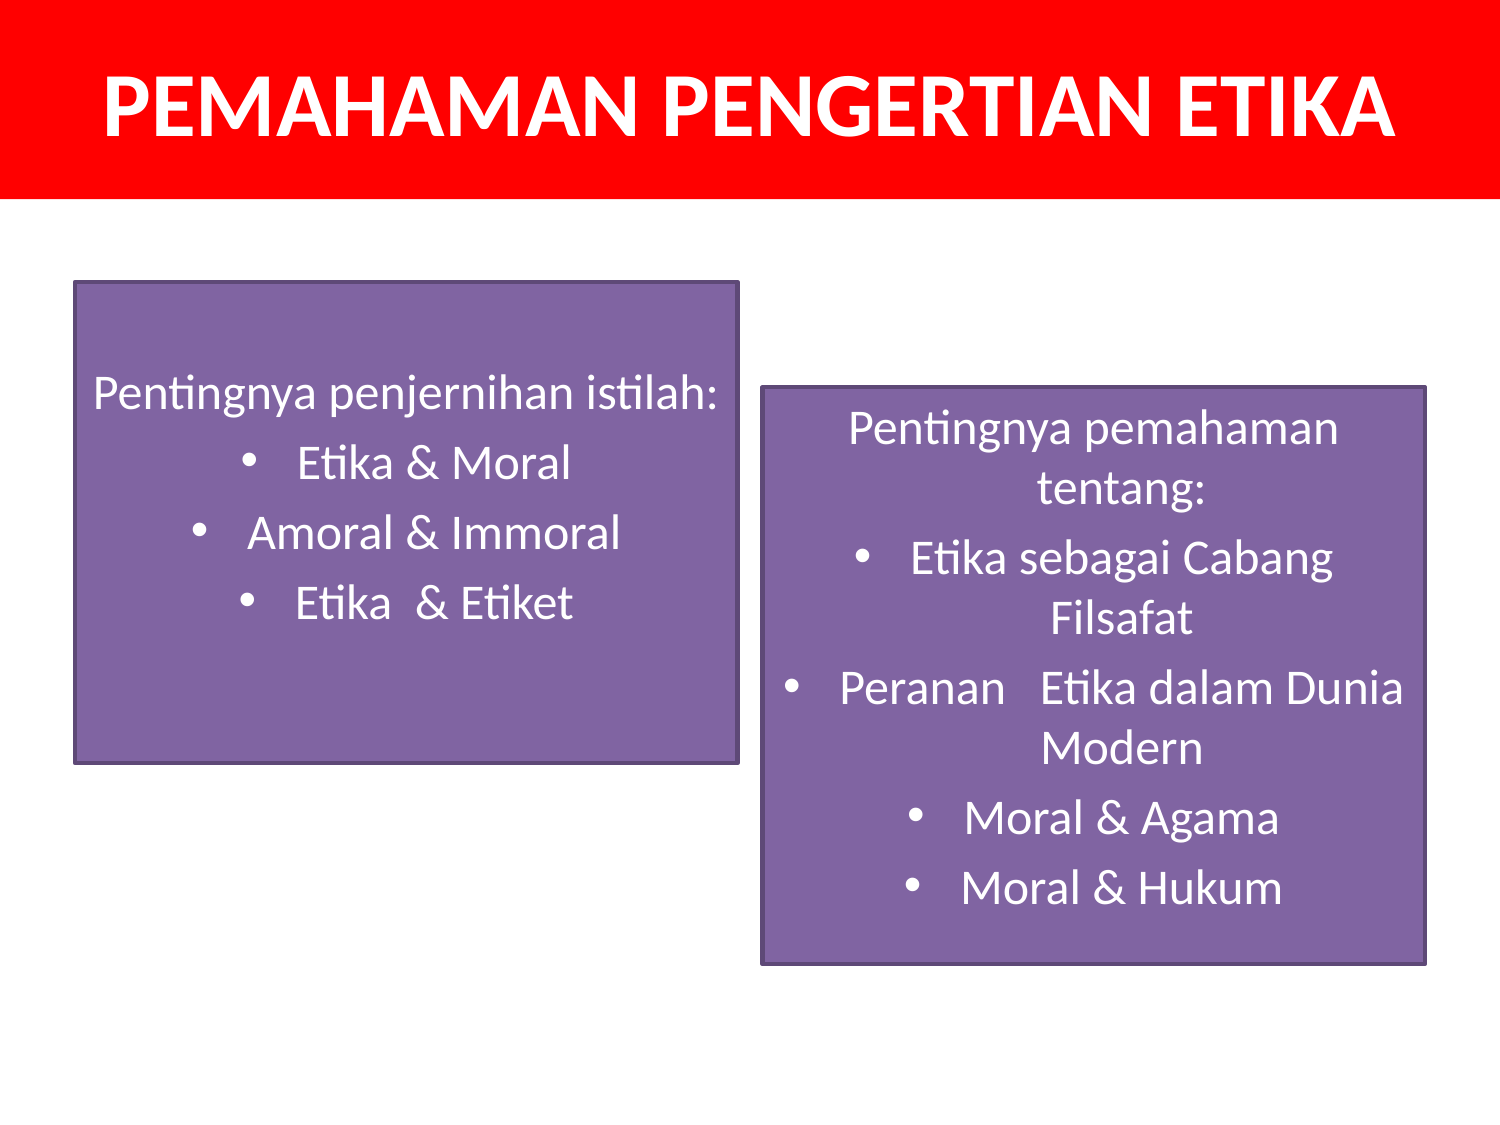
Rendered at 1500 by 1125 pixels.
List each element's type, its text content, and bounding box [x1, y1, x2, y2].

list Pentingnya penjernihan istilah: Etika & Moral Amoral & Immoral Etika & Etiket [73, 280, 740, 765]
title PEMAHAMAN PENGERTIAN ETIKA [0, 0, 1500, 200]
list Pentingnya pemahaman tentang: Etika sebagai Cabang Filsafat Peranan Etika dalam Dunia Modern Moral & Agama Moral & Hukum [760, 385, 1427, 966]
